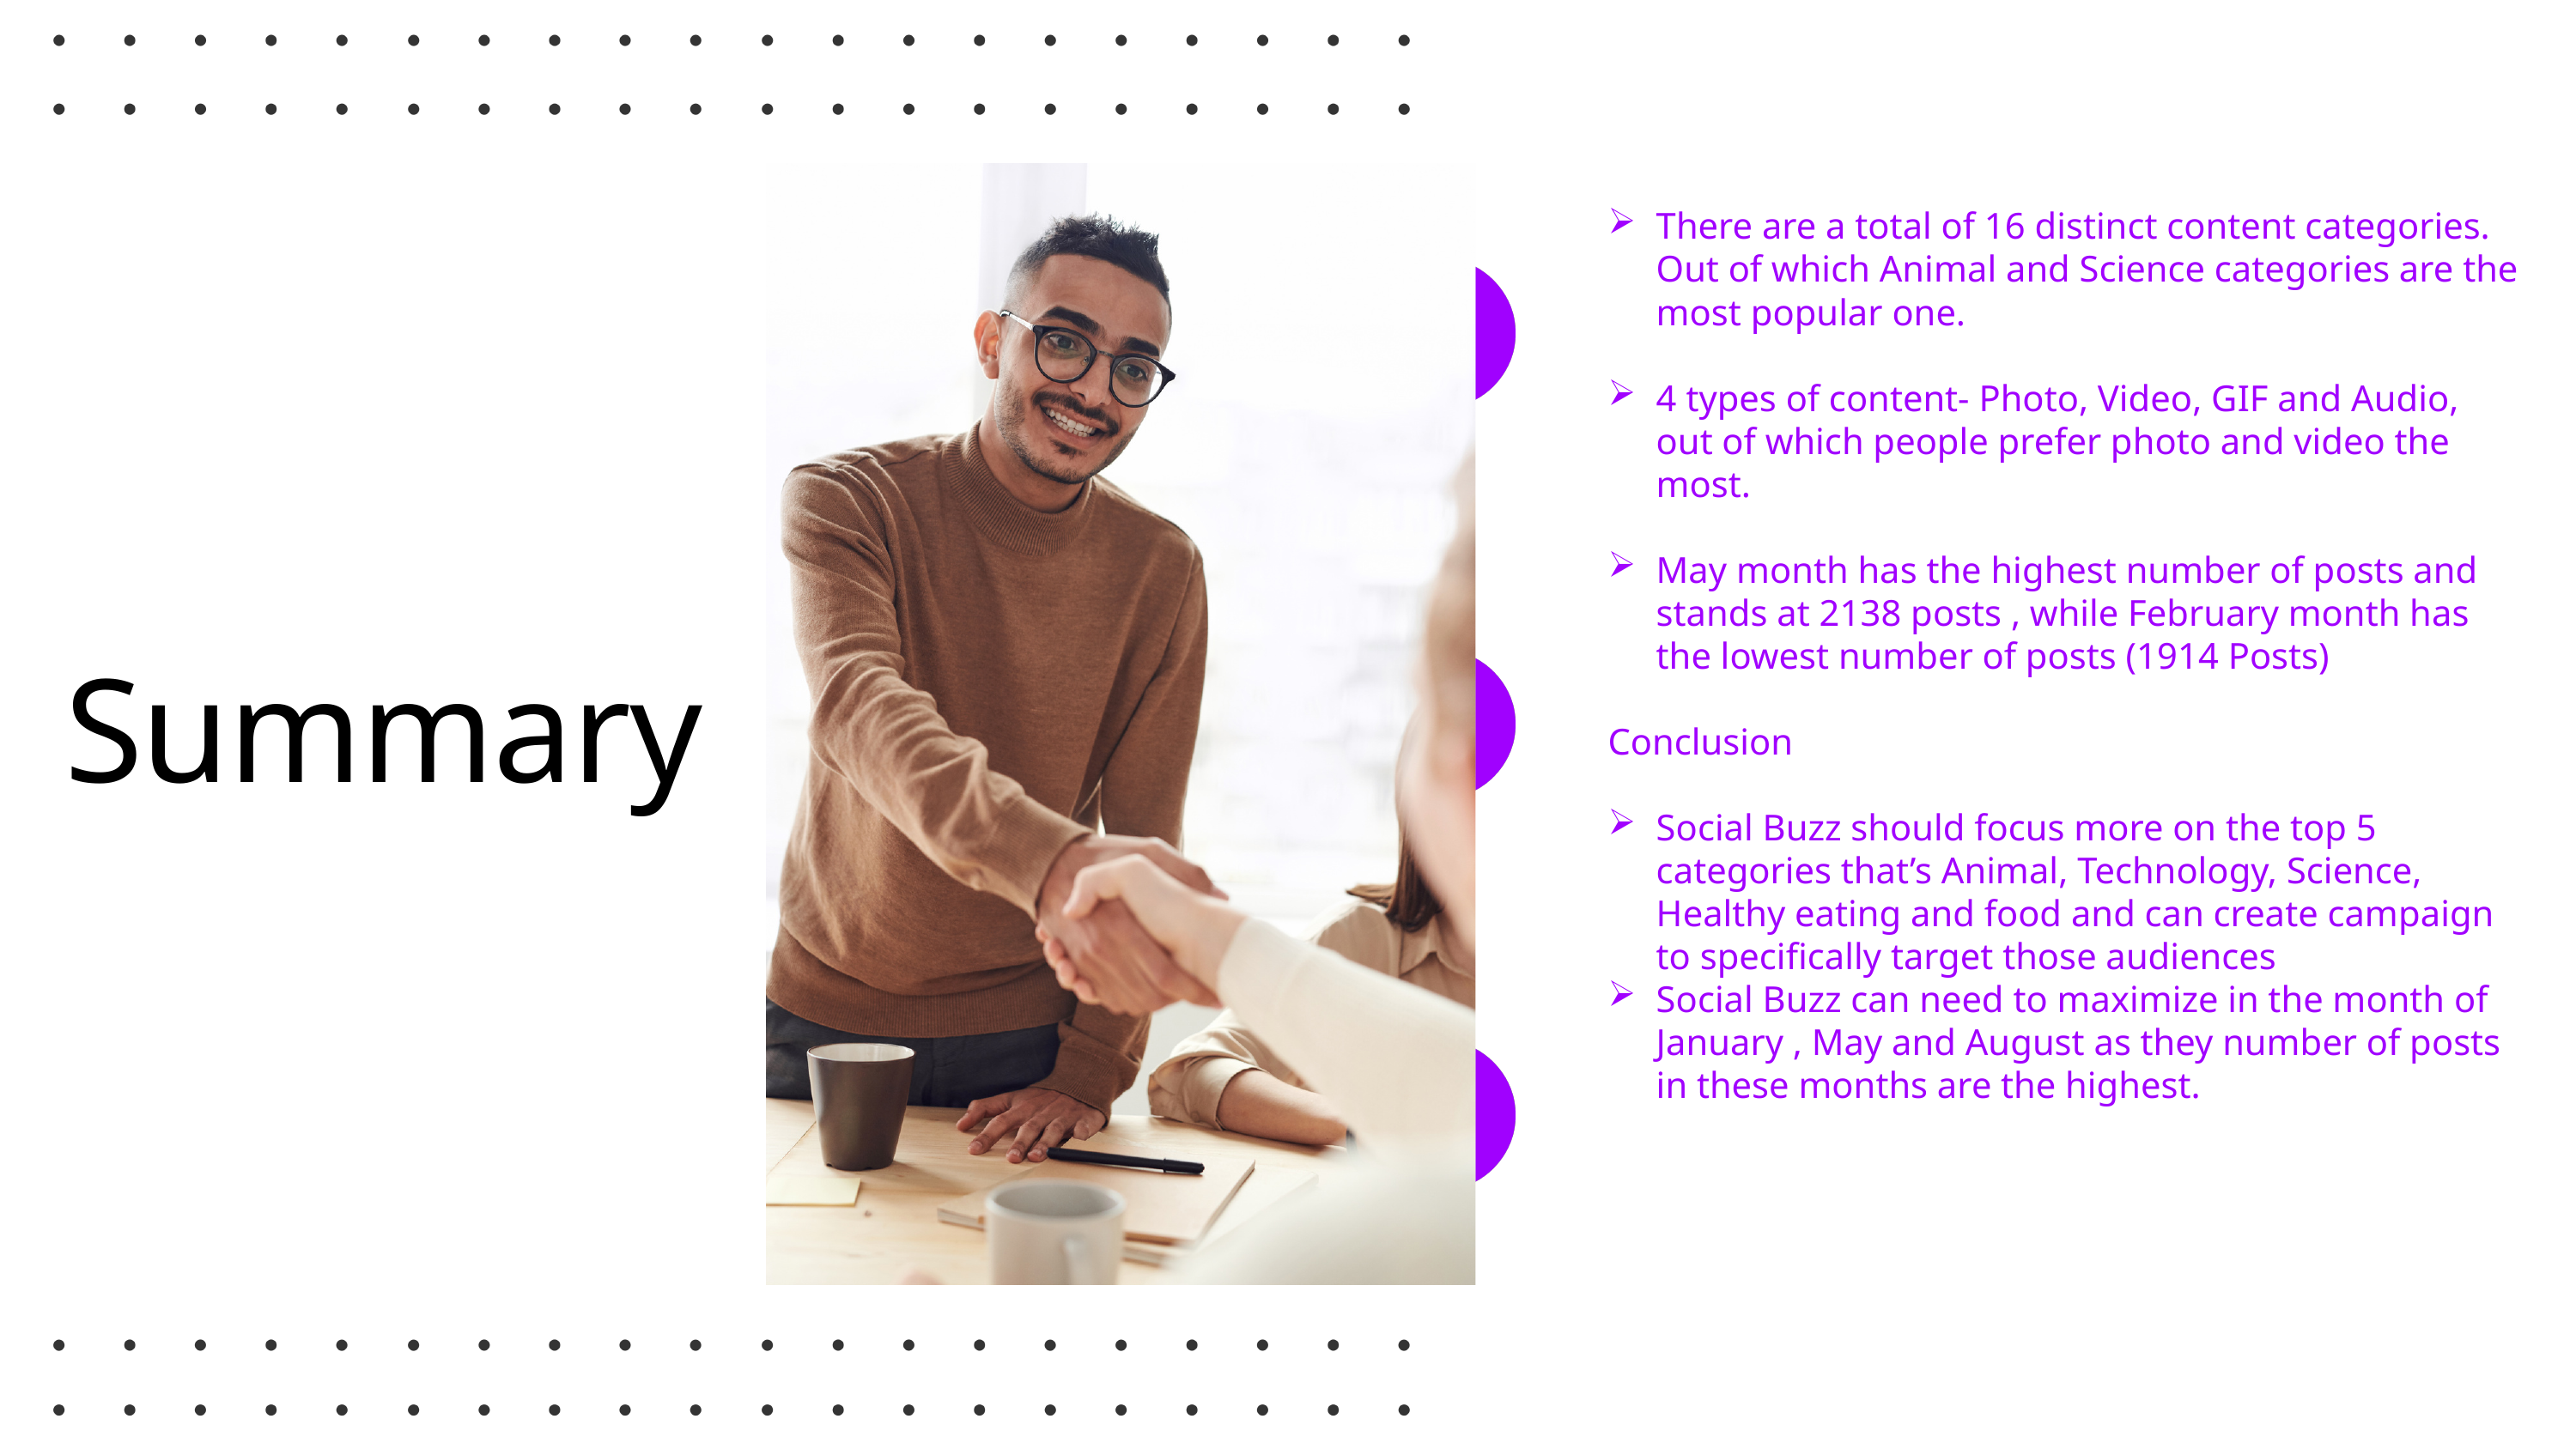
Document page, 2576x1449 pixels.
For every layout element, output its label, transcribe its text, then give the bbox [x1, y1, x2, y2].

text_box There are a total of 16 distinct content categories. Out of which Animal and Science categories are the most popular one. 4 types of content- Photo, Video, GIF and Audio, out of which people prefer photo and video the most. May month has the highest number of posts and stands at 2138 posts , while February month has the lowest number of posts (1914 Posts) Conclusion Social Buzz should focus more on the top 5 categories that’s Animal, Technology, Science, Healthy eating and food and can create campaign to specifically target those audiences Social Buzz can need to maximize in the month of January , May and August as they number of posts in these months are the highest. [1607, 118, 2525, 1149]
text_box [46, 1335, 1414, 1449]
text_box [1631, 980, 2432, 1104]
text_box Summary [64, 639, 727, 811]
picture [765, 163, 1562, 1286]
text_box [46, 0, 1414, 118]
